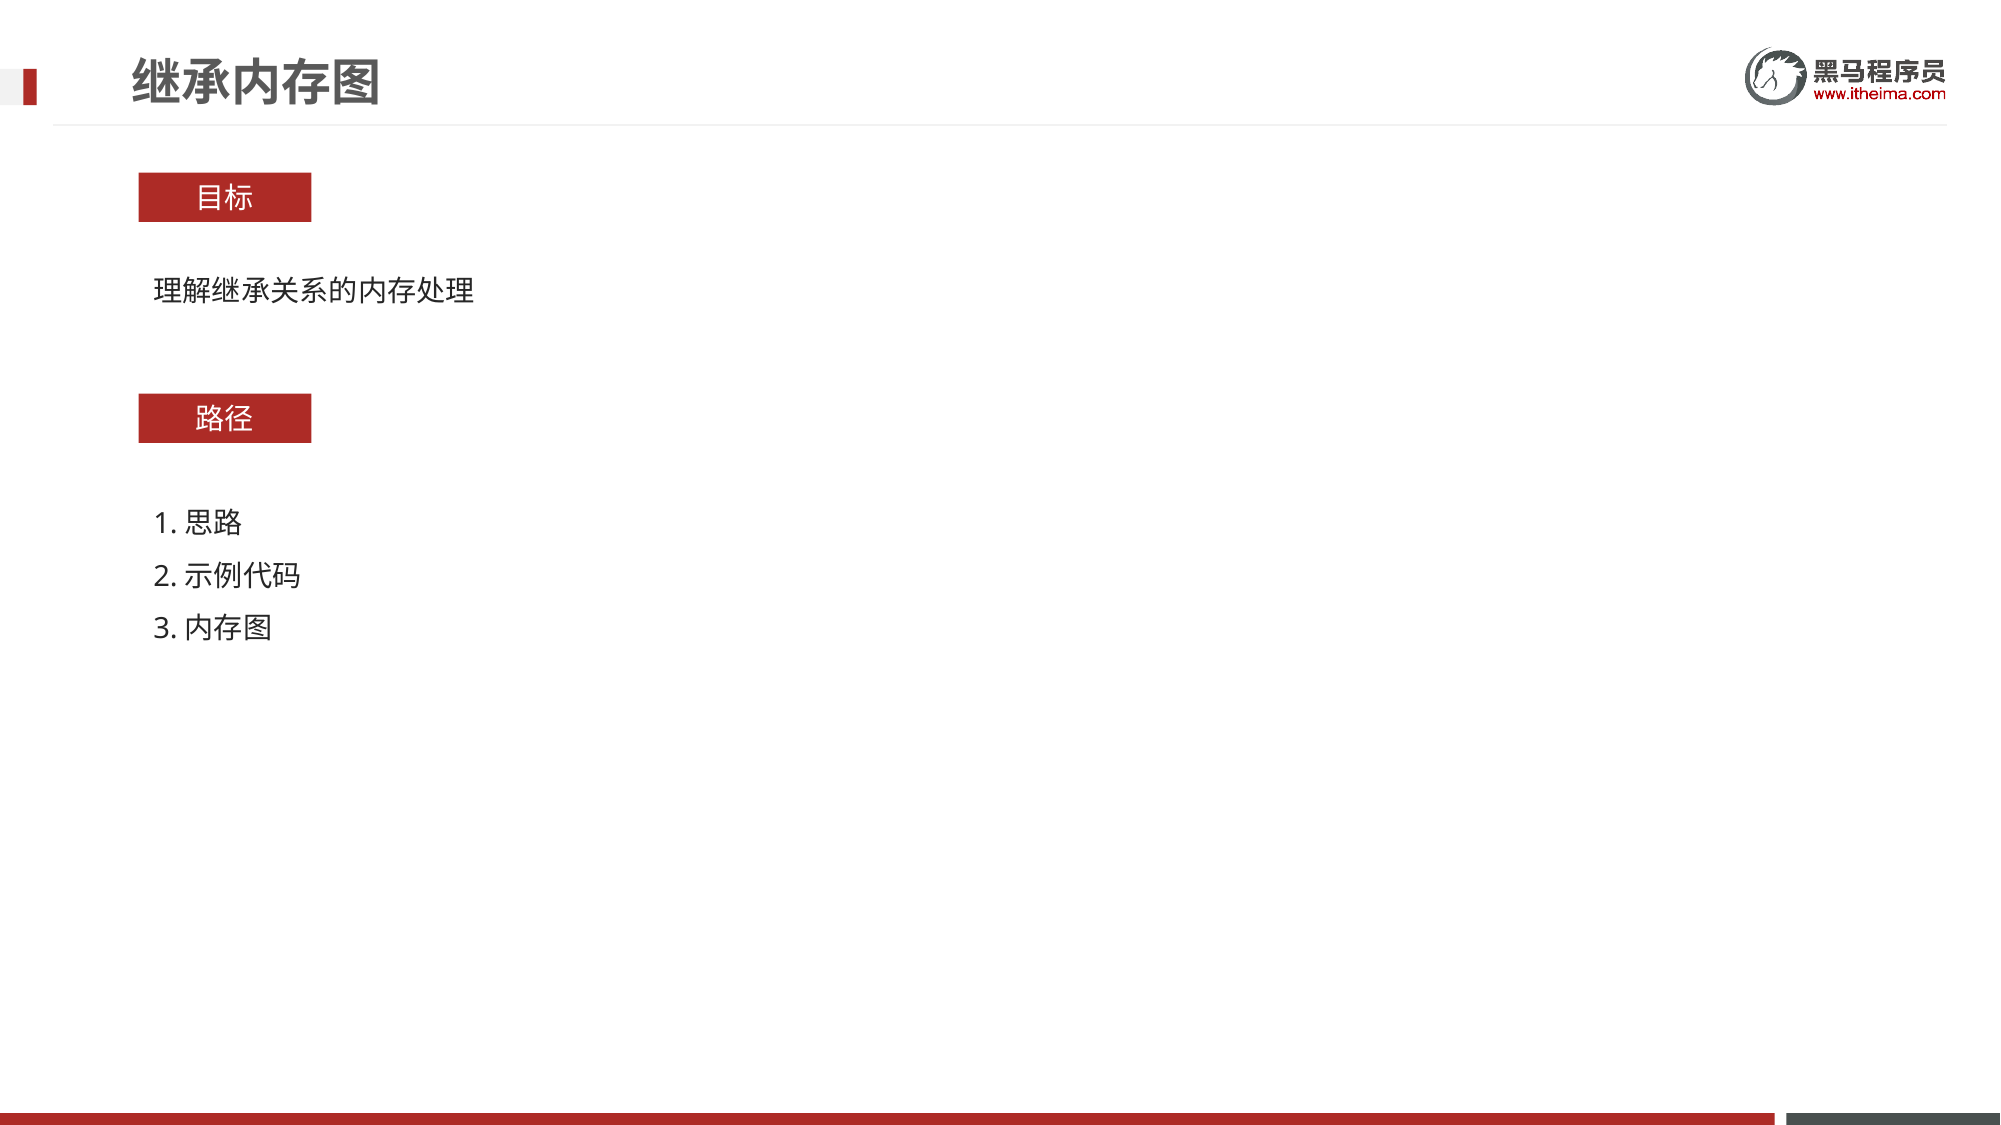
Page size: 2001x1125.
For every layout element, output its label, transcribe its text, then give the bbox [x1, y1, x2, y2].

title 继承内存图 [116, 38, 1556, 124]
text_box 1.思路 2.示例代码 3.内存图 [138, 479, 911, 652]
text_box 路径 [136, 392, 313, 445]
text_box 理解继承关系的内存处理 [138, 247, 911, 315]
text_box 目标 [136, 171, 313, 224]
picture [1744, 46, 1946, 106]
